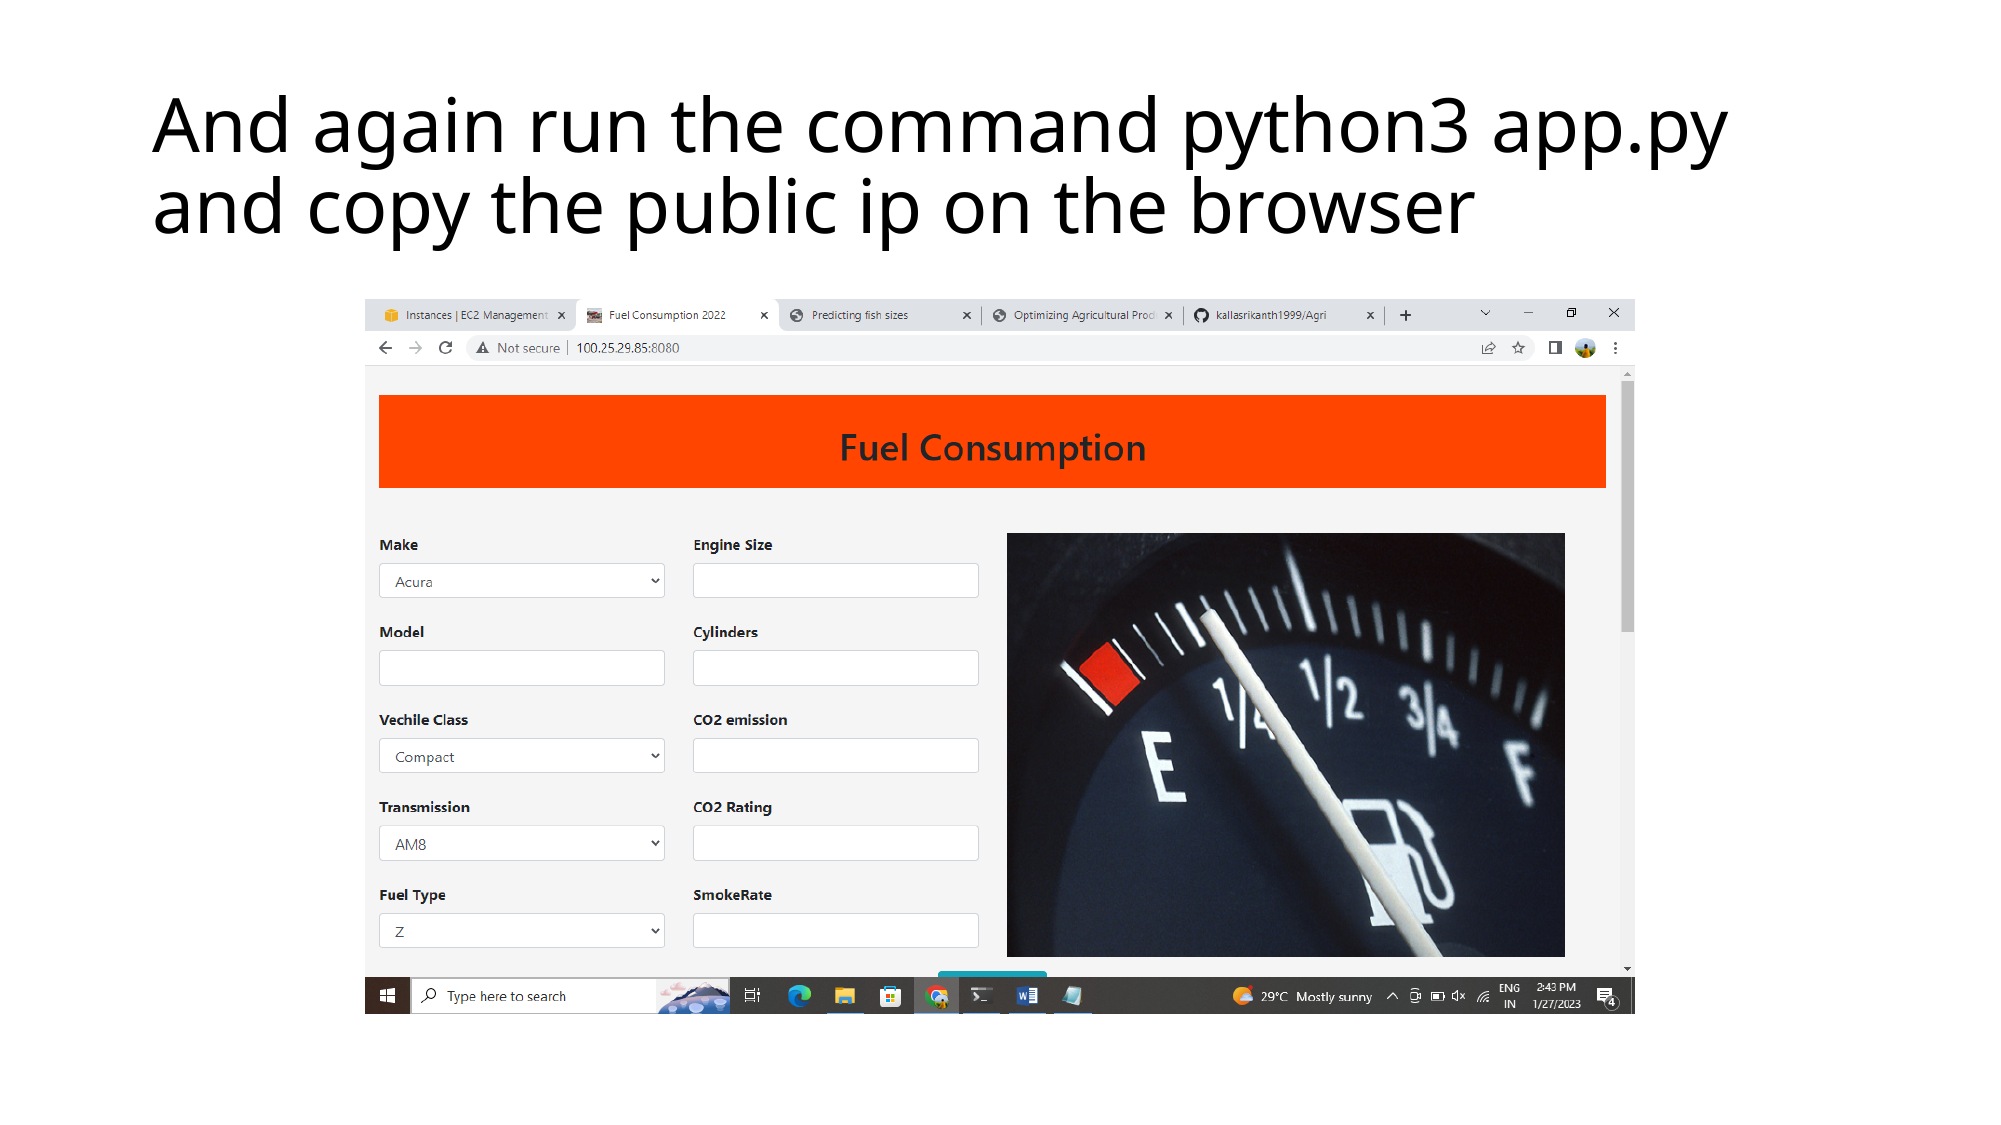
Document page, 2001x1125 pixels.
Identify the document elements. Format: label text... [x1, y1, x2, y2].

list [365, 299, 1635, 1014]
title And again run the command python3 app.py and copy the public ip on the browser [137, 59, 1863, 278]
